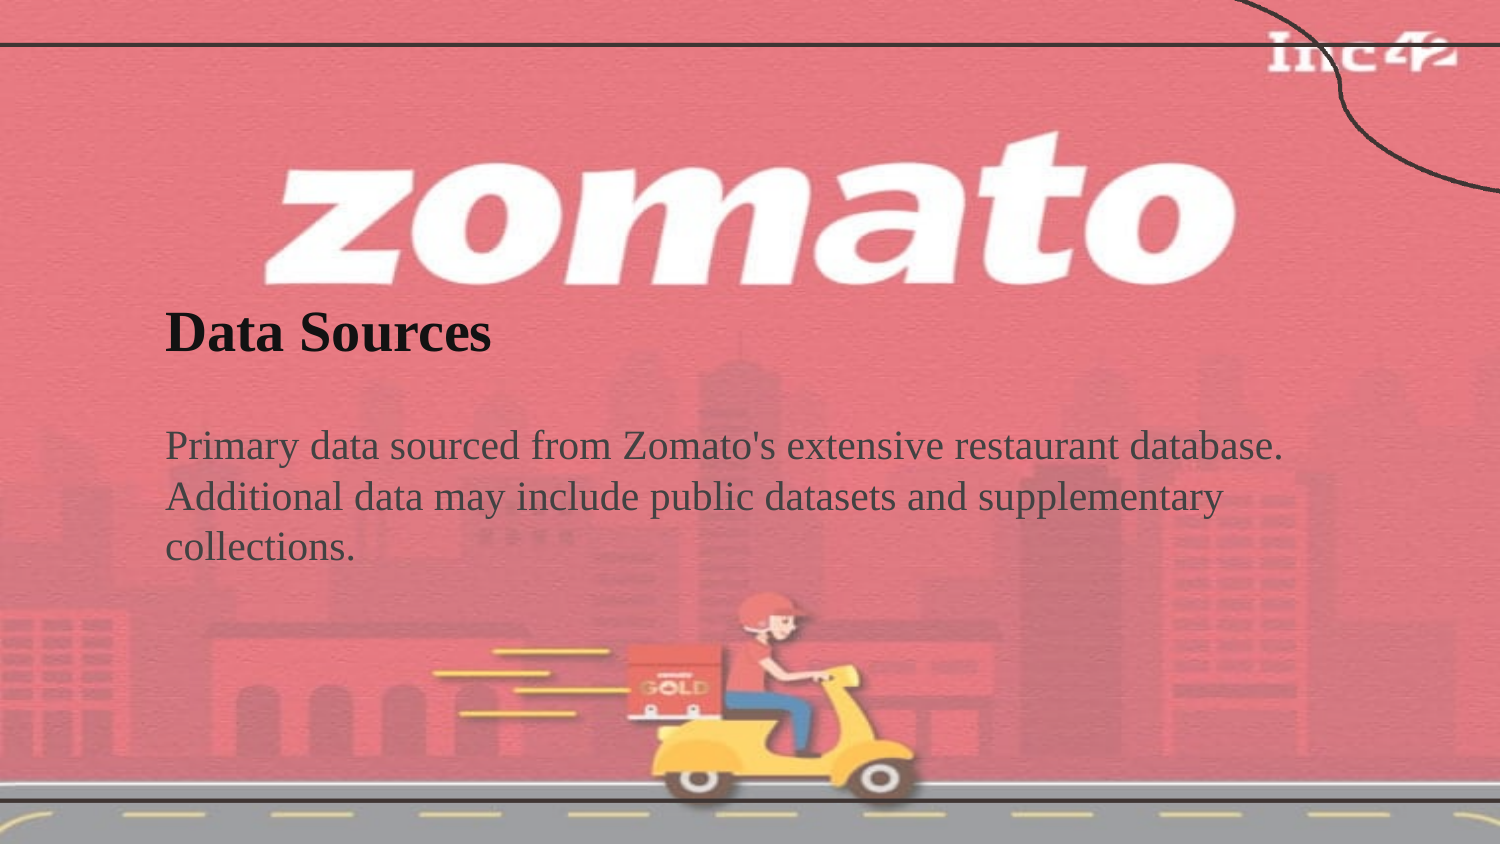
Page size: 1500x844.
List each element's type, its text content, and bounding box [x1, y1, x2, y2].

picture [0, 0, 1500, 844]
text_box Data Sources [149, 285, 1350, 371]
text_box Primary data sourced from Zomato's extensive restaurant database. Additional data may include public datasets and supplementary collections. [149, 410, 1350, 576]
